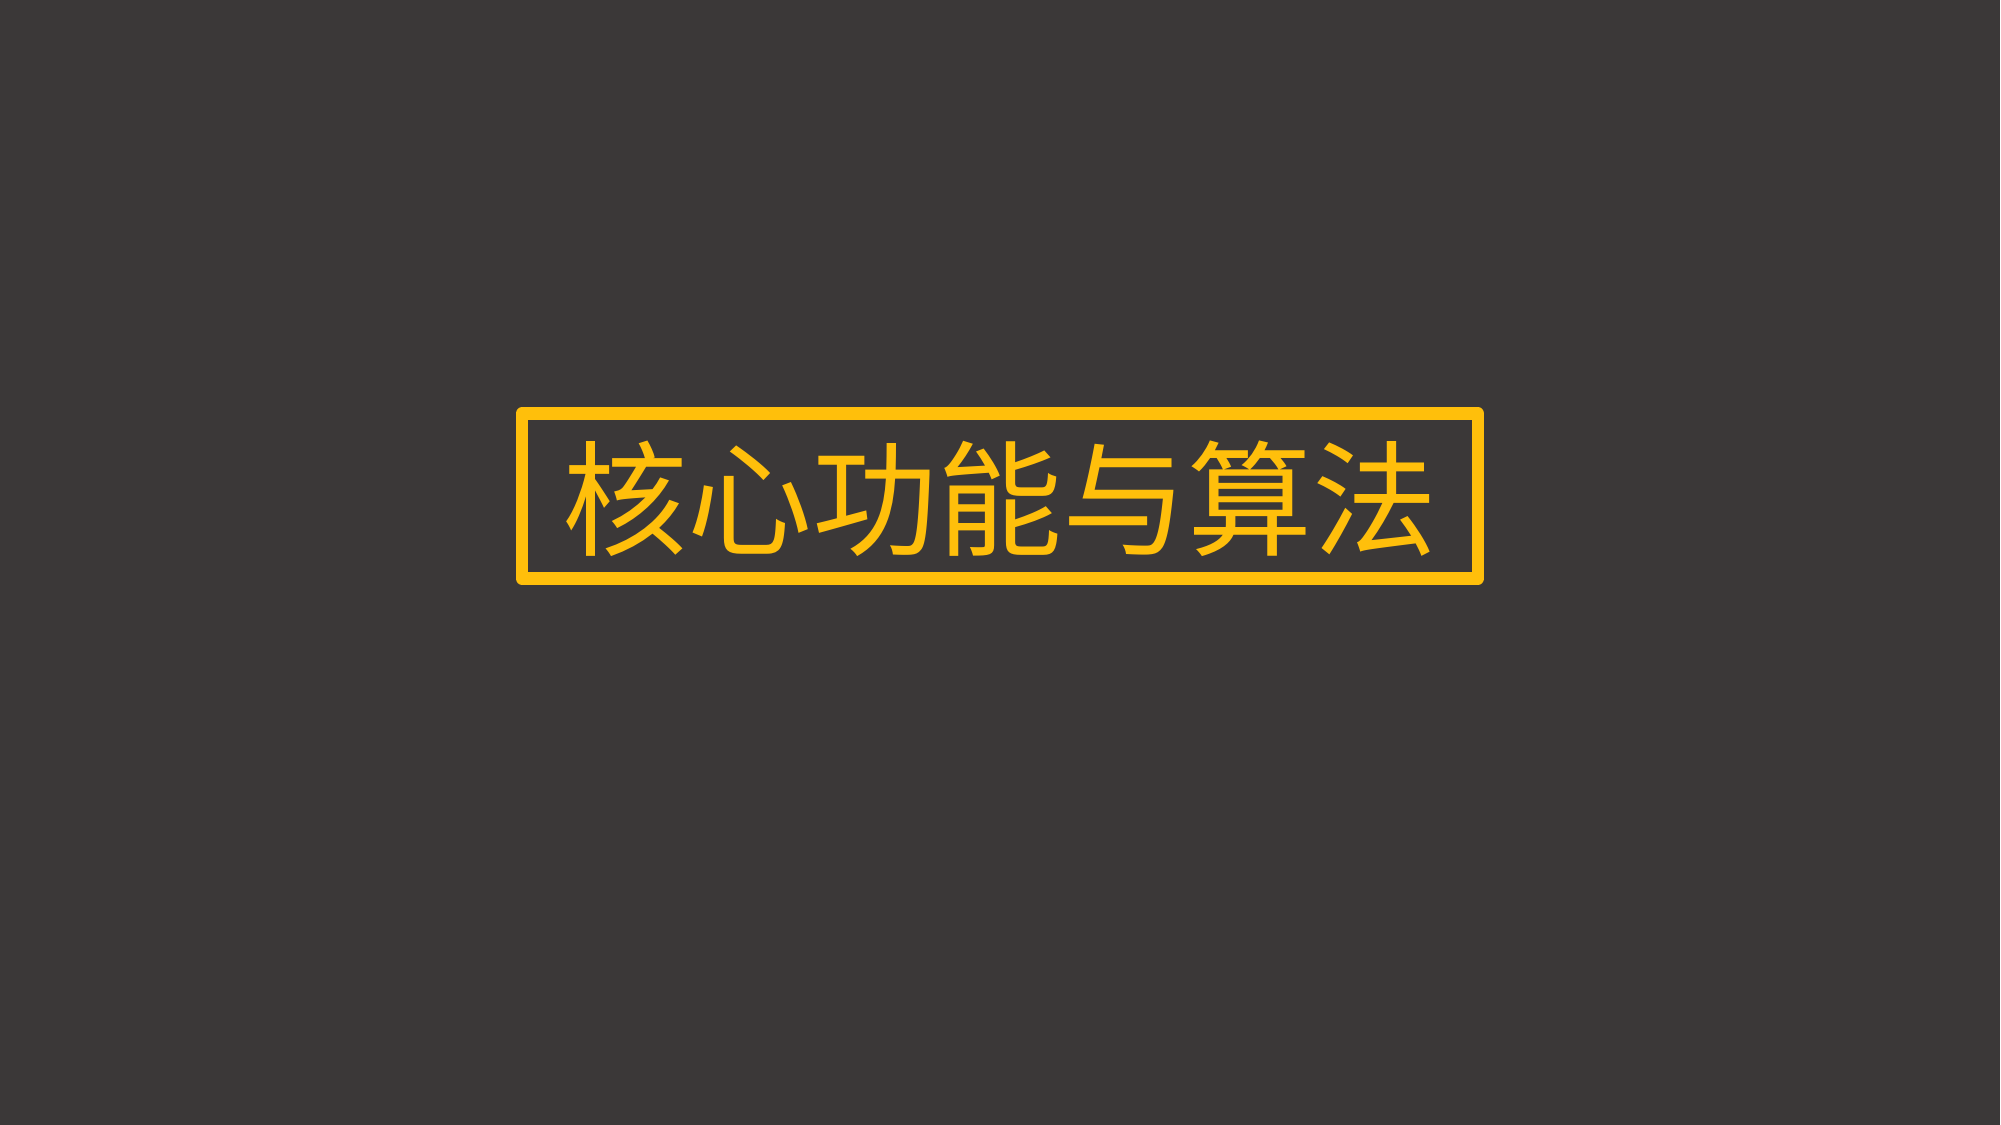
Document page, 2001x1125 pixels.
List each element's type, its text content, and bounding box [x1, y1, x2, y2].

text_box 核心功能与算法 [521, 413, 1478, 579]
